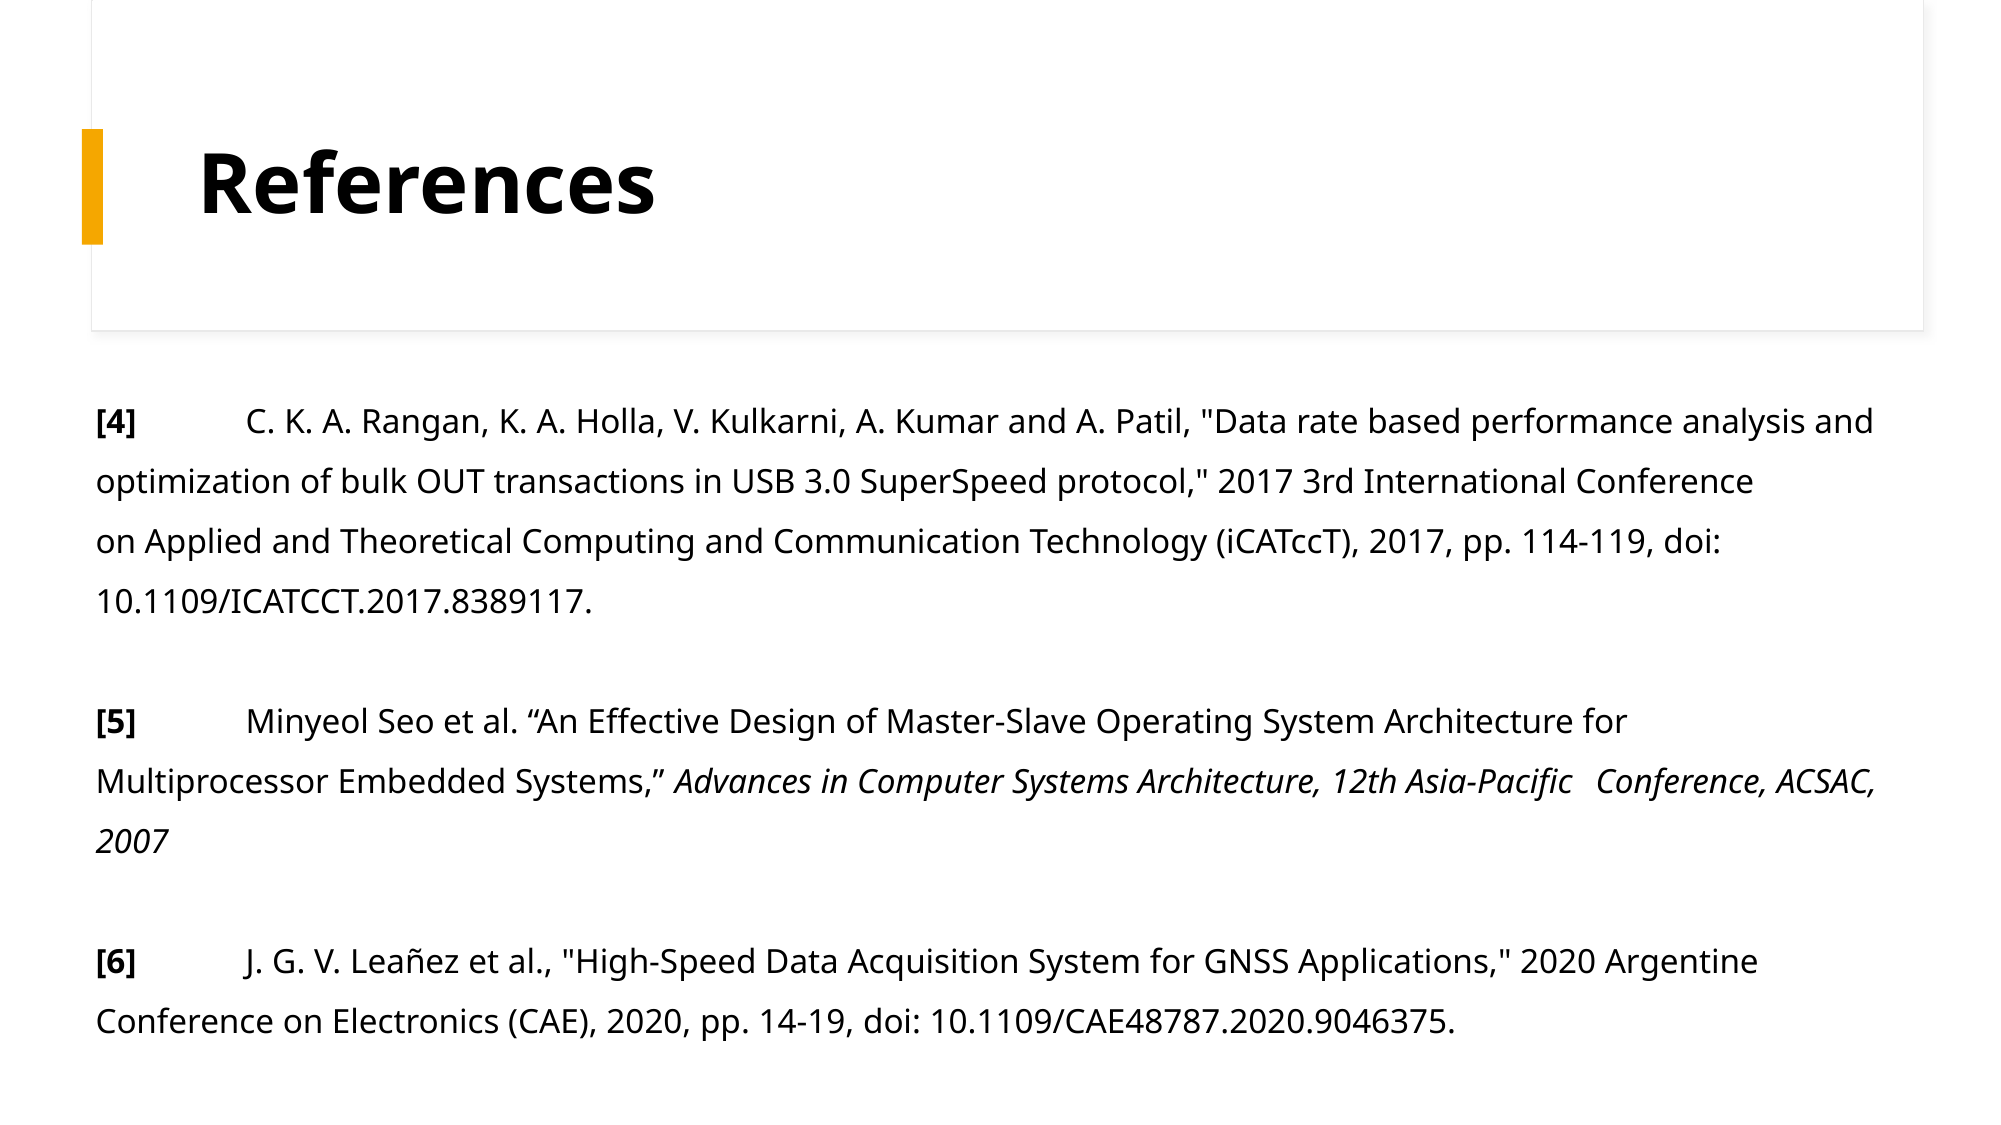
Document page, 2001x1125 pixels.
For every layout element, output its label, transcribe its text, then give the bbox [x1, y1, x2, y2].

title References [183, 90, 1851, 284]
list [4] C. K. A. Rangan, K. A. Holla, V. Kulkarni, A. Kumar and A. Patil, "Data rate based performance analysis and optimization of bulk OUT transactions in USB 3.0 SuperSpeed protocol," 2017 3rd International Conference on Applied and Theoretical Computing and Communication Technology (iCATccT), 2017, pp. 114-119, doi: 10.1109/ICATCCT.2017.8389117. [5] Minyeol Seo et al. “An Effective Design of Master-Slave Operating System Architecture for Multiprocessor Embedded Systems,” Advances in Computer Systems Architecture, 12th Asia-Pacific Conference, ACSAC, 2007 [6] J. G. V. Leañez et al., "High-Speed Data Acquisition System for GNSS Applications," 2020 Argentine Conference on Electronics (CAE), 2020, pp. 14-19, doi: 10.1109/CAE48787.2020.9046375. [80, 372, 1920, 1050]
